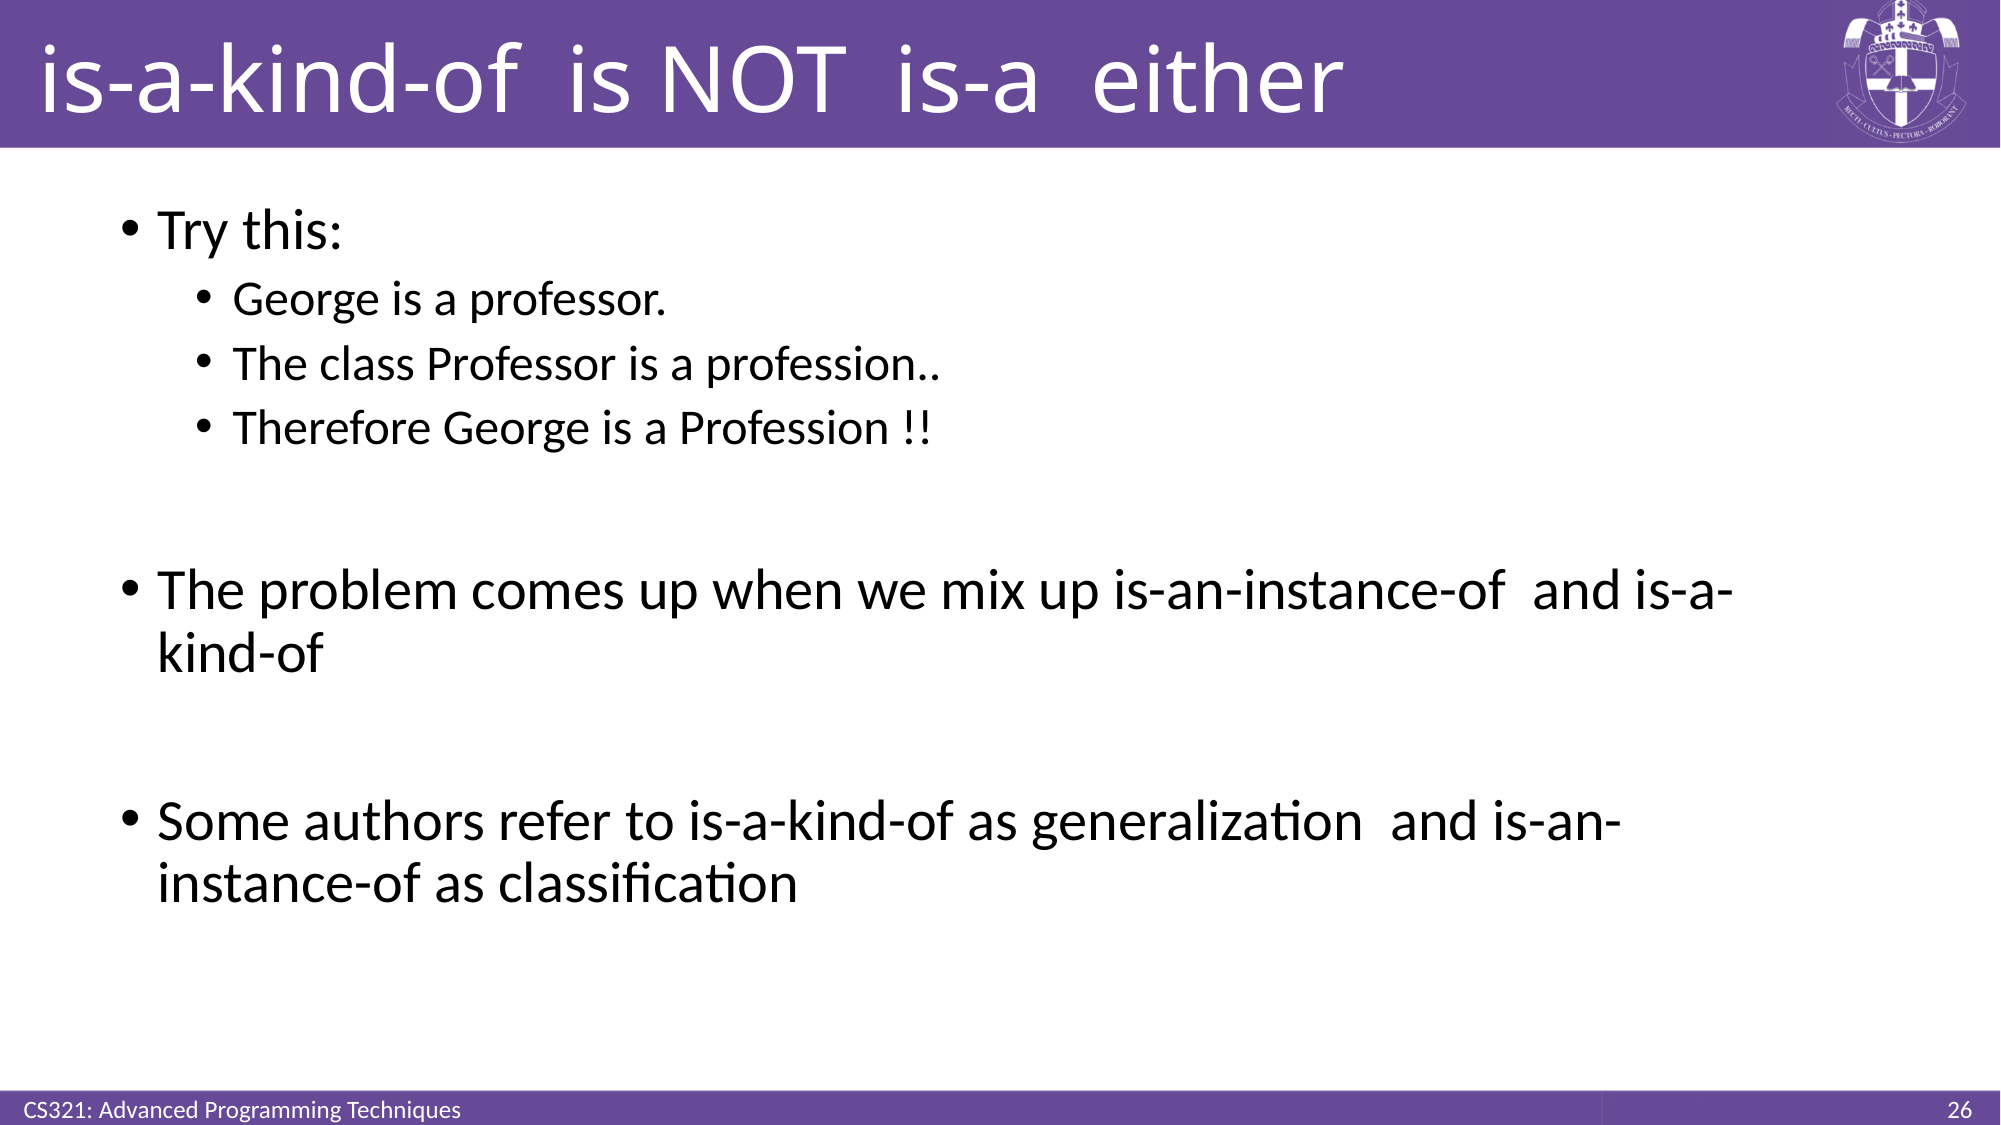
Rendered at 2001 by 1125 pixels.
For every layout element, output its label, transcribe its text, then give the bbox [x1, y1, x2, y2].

title is-a-kind-of is NOT is-a either [0, 0, 1771, 192]
footer CS321: Advanced Programming Techniques [8, 1078, 499, 1125]
picture [0, 0, 2001, 1125]
slide_number 26 [1862, 1078, 1994, 1125]
list Try this: George is a professor. The class Professor is a profession.. Therefore George is a Profession !! The problem comes up when we mix up is-an-instance-of and is-a-kind-of Some authors refer to is-a-kind-of as generalization and is-an-instance-of as classification [105, 191, 1831, 1067]
